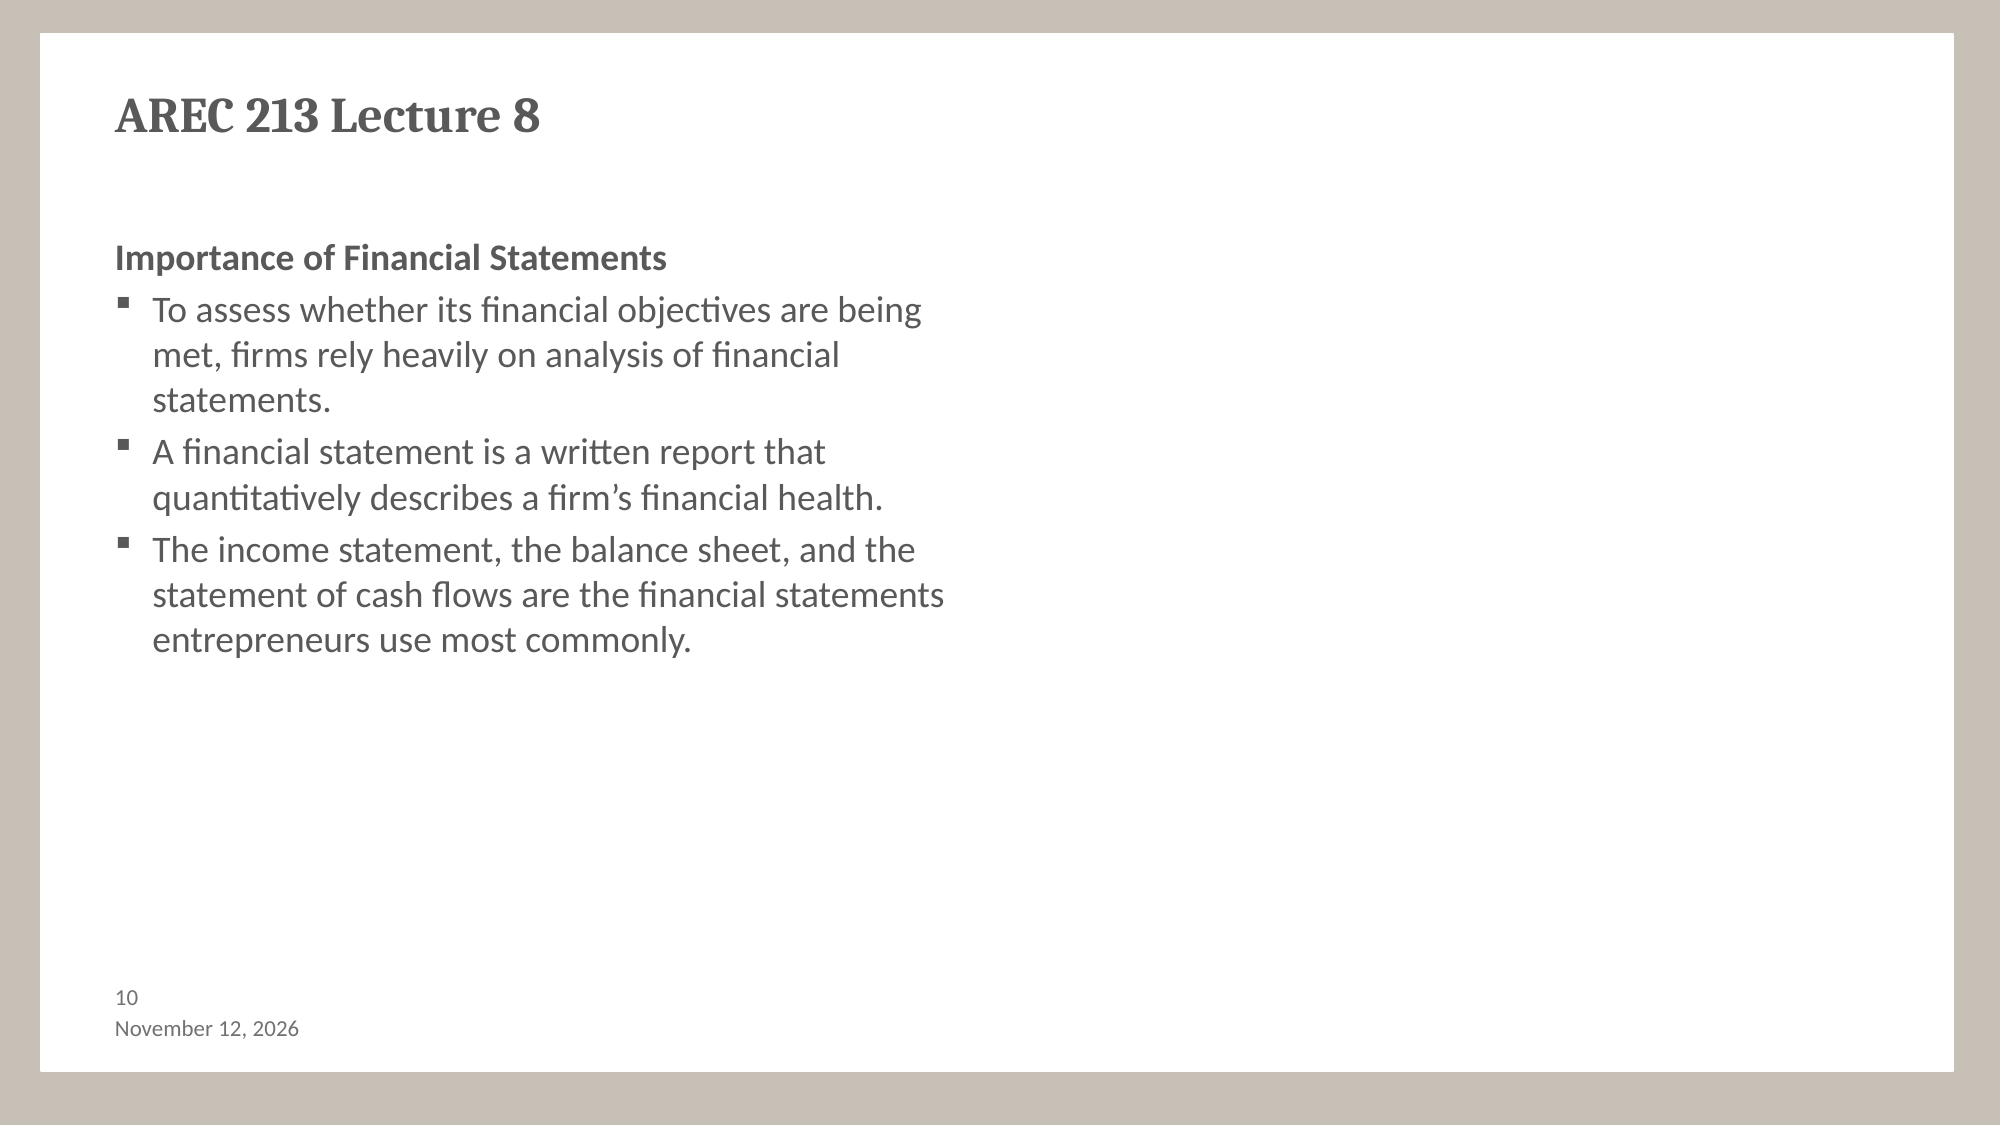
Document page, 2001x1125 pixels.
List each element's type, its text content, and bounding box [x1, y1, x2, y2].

list Importance of Financial Statements To assess whether its financial objectives are being met, firms rely heavily on analysis of financial statements. A financial statement is a written report that quantitatively describes a firm’s financial health. The income statement, the balance sheet, and the statement of cash flows are the financial statements entrepreneurs use most commonly. [99, 224, 976, 938]
slide_number 9 [99, 982, 180, 1013]
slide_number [99, 1012, 500, 1043]
text_box [41, 33, 1953, 1072]
title AREC 213 Lecture 8 [99, 75, 1900, 188]
